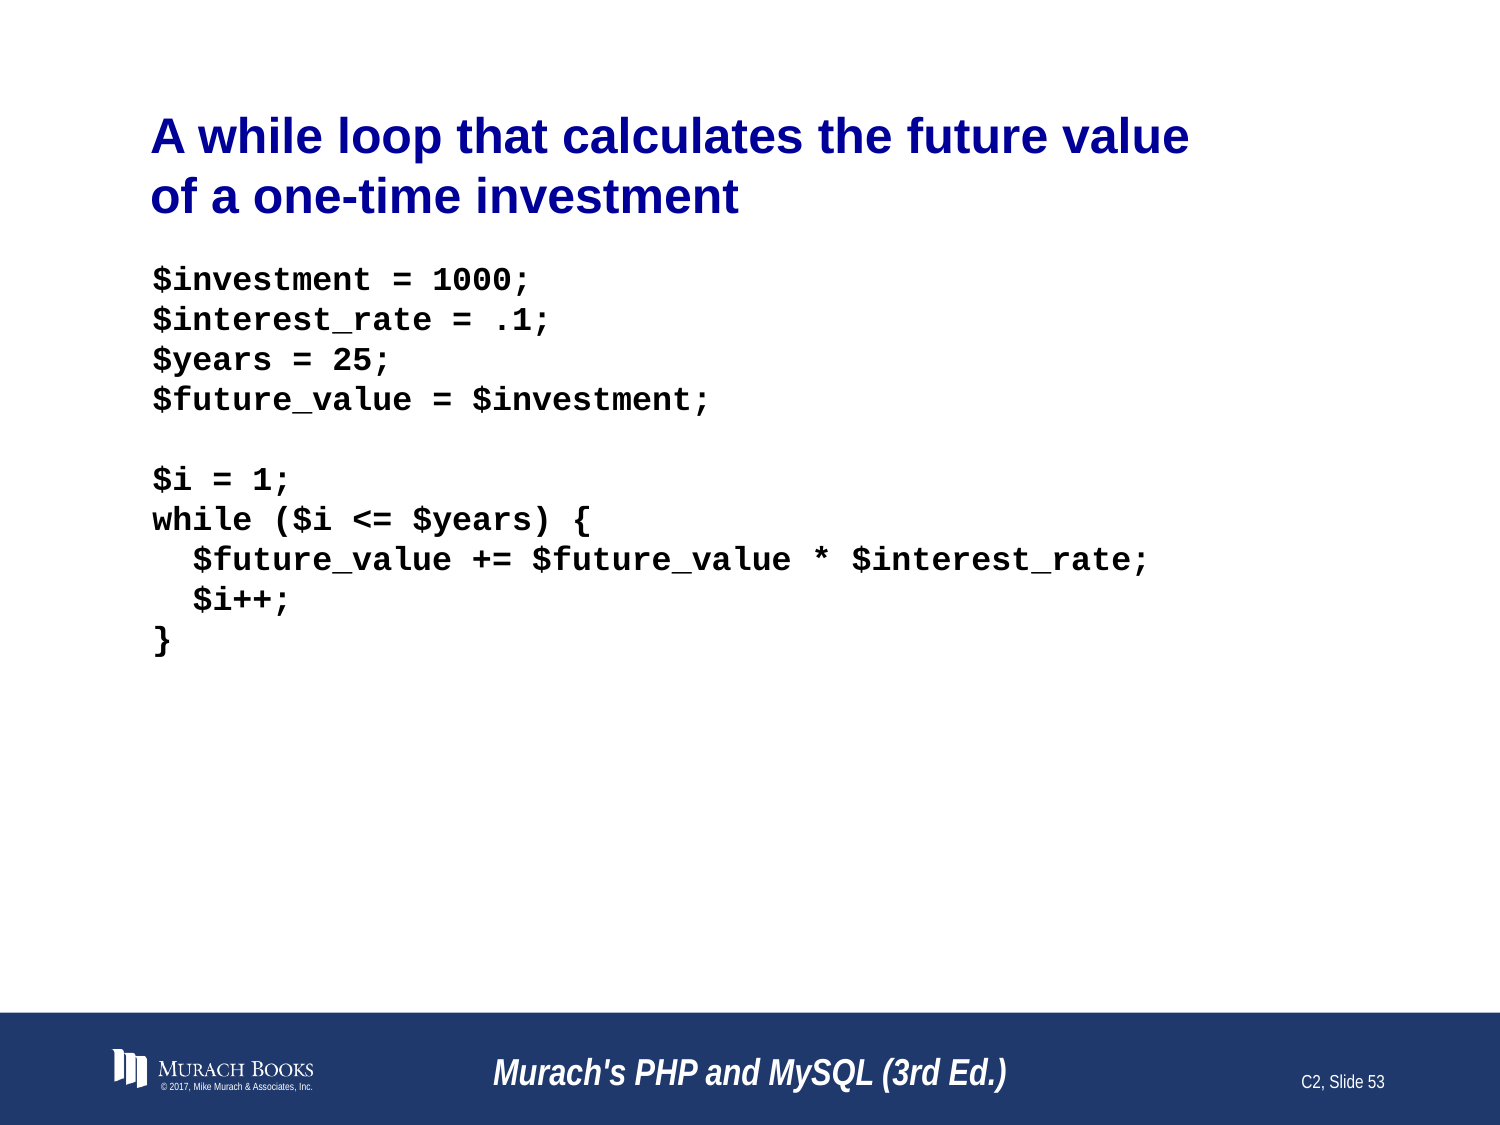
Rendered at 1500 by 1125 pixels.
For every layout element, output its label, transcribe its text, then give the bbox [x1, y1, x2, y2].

footer © 2017, Mike Murach & Associates, Inc. [12, 1025, 463, 1100]
slide_number C2, Slide 53 [1087, 1025, 1400, 1100]
slide_number Murach's PHP and MySQL (3rd Ed.) [463, 1025, 1050, 1100]
title A while loop that calculates the future value of a one-time investment [150, 102, 1350, 226]
list $investment = 1000; $interest_rate = .1; $years = 25; $future_value = $investment; $i = 1; while ($i <= $years) { $future_value += $future_value * $interest_rate; $i++; } [137, 249, 1350, 975]
